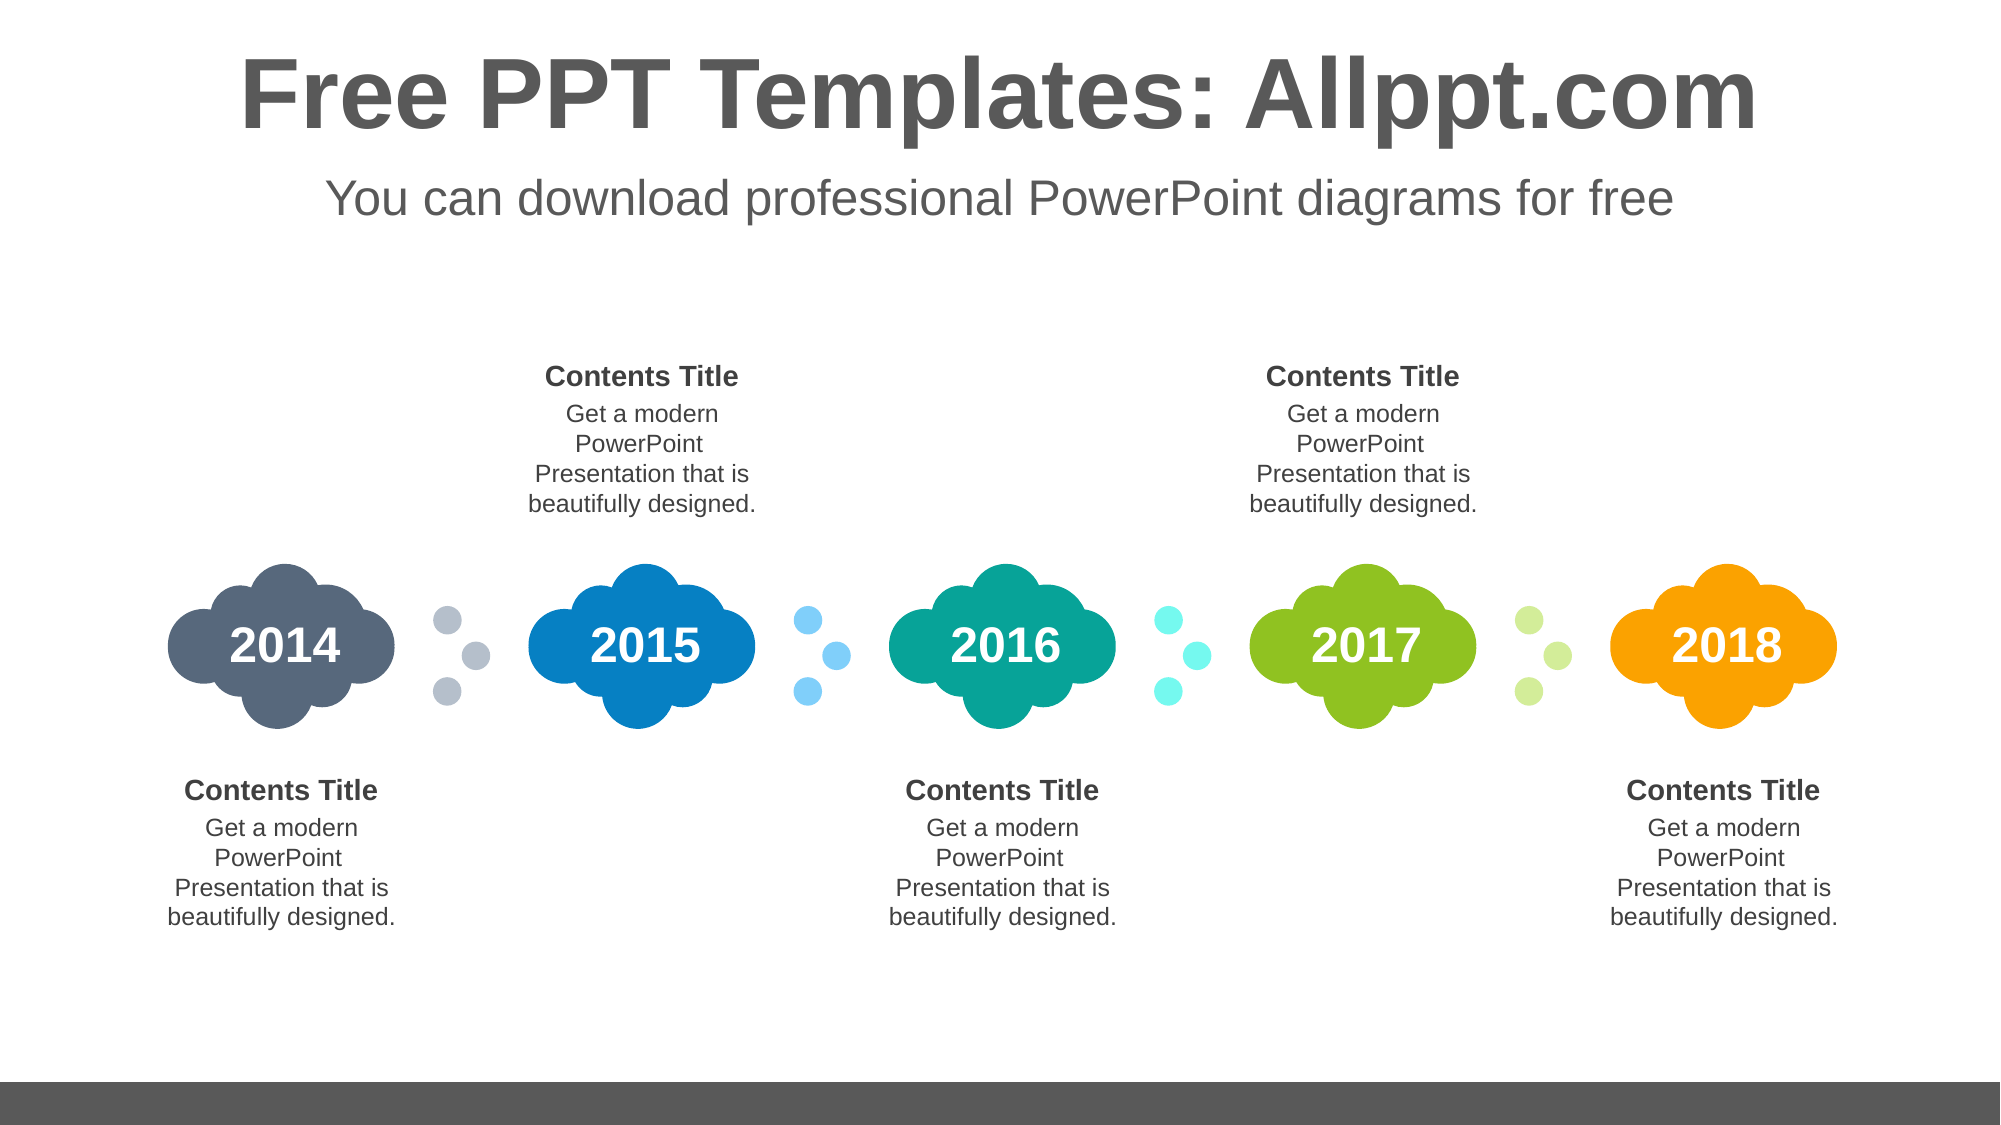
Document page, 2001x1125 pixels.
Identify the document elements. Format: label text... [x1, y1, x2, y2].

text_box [167, 563, 395, 729]
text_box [139, 763, 423, 941]
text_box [1154, 605, 1212, 706]
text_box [500, 349, 784, 527]
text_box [889, 563, 1116, 729]
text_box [860, 763, 1145, 941]
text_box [1249, 563, 1477, 729]
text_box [528, 563, 756, 729]
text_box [1610, 563, 1837, 729]
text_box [1581, 763, 1866, 941]
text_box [432, 605, 491, 706]
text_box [1221, 349, 1505, 527]
title Free PPT Templates: Allppt.com [0, 32, 2000, 161]
list You can download professional PowerPoint diagrams for free [0, 164, 2000, 234]
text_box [793, 605, 851, 706]
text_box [1514, 605, 1572, 706]
